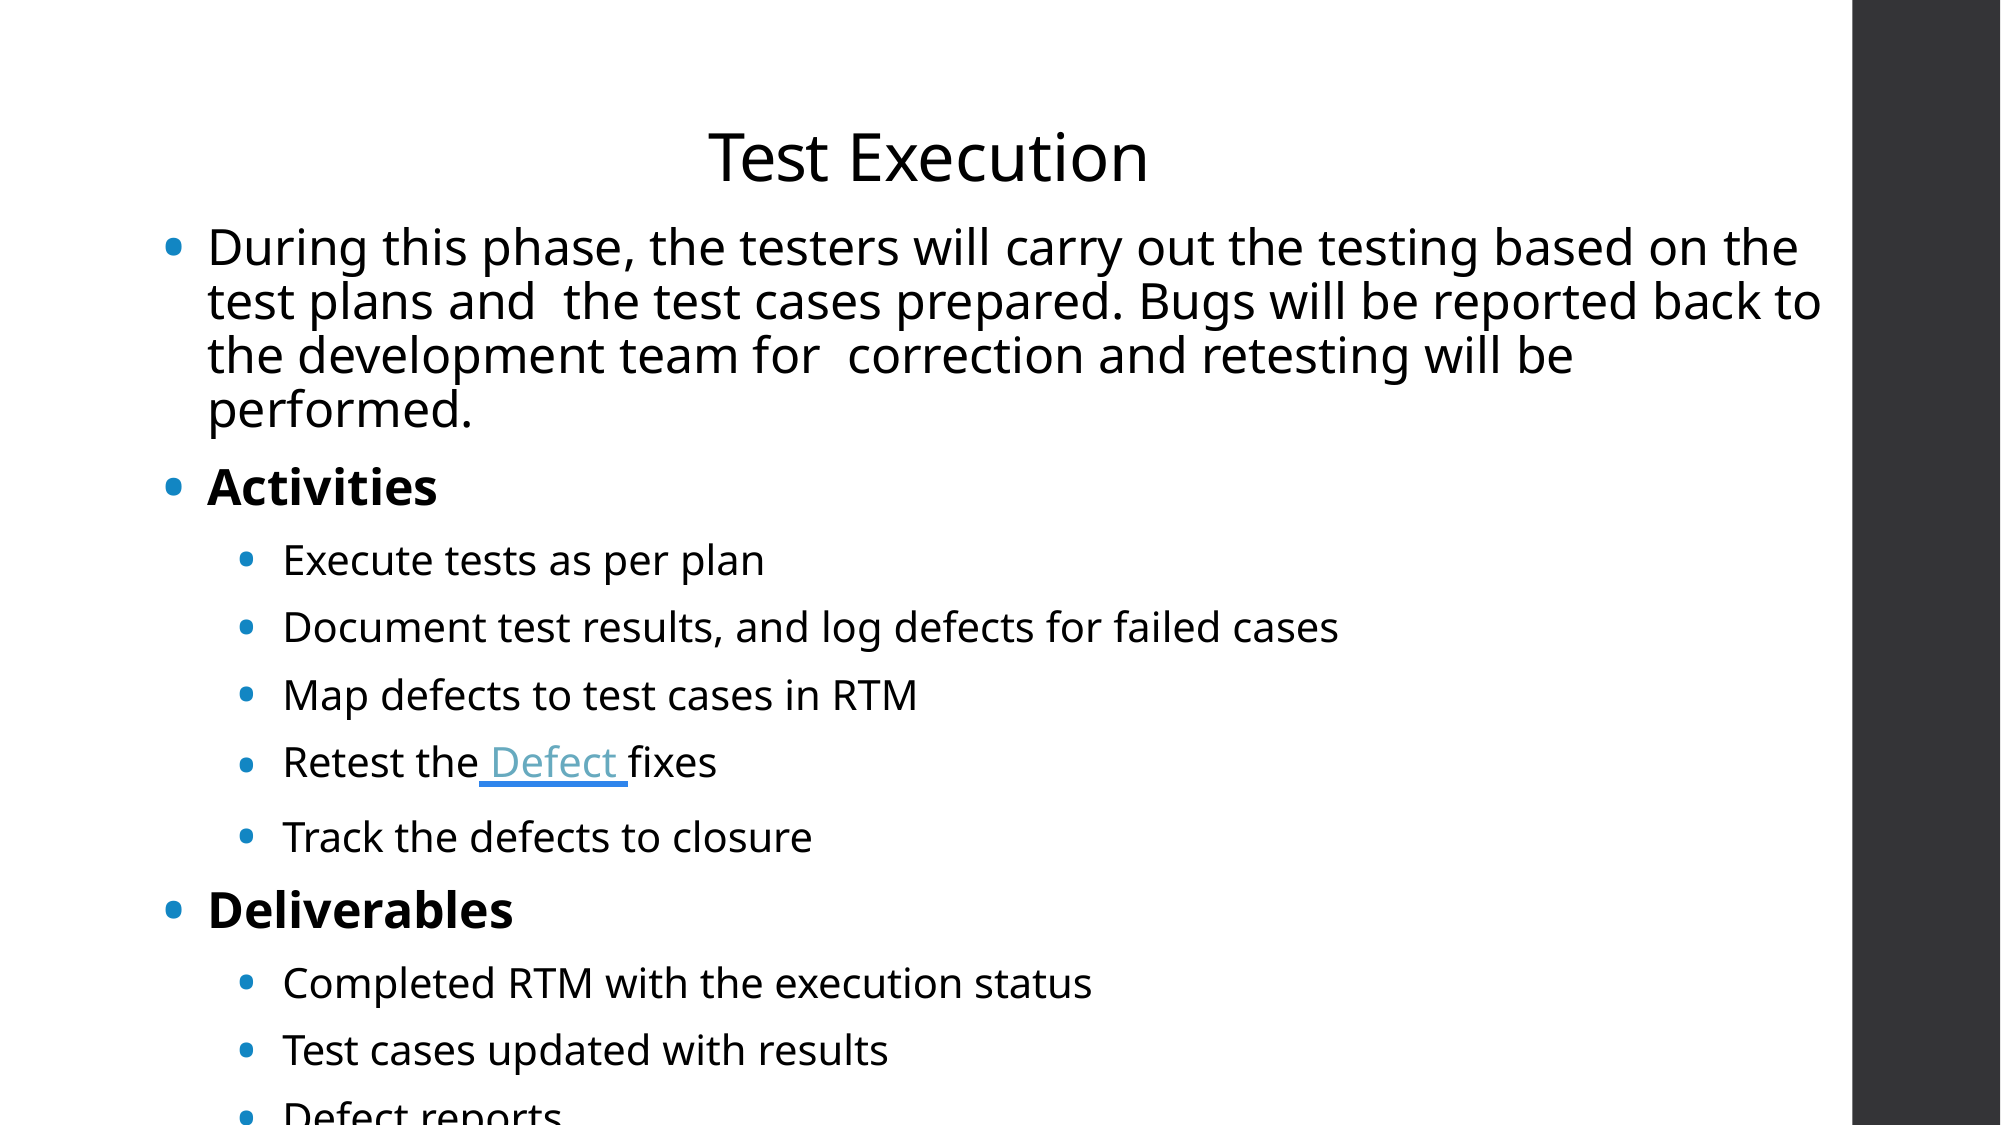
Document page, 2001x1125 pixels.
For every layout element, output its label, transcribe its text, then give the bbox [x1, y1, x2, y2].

title Test Execution [706, 5, 1294, 196]
text_box During this phase, the testers will carry out the testing based on the test plans and the test cases prepared. Bugs will be reported back to the development team for correction and retesting will be performed. Activities Execute tests as per plan Document test results, and log defects for failed cases Map defects to test cases in RTM Retest the Defect fixes Track the defects to closure Deliverables Completed RTM with the execution status Test cases updated with results Defect reports [158, 212, 1842, 1125]
